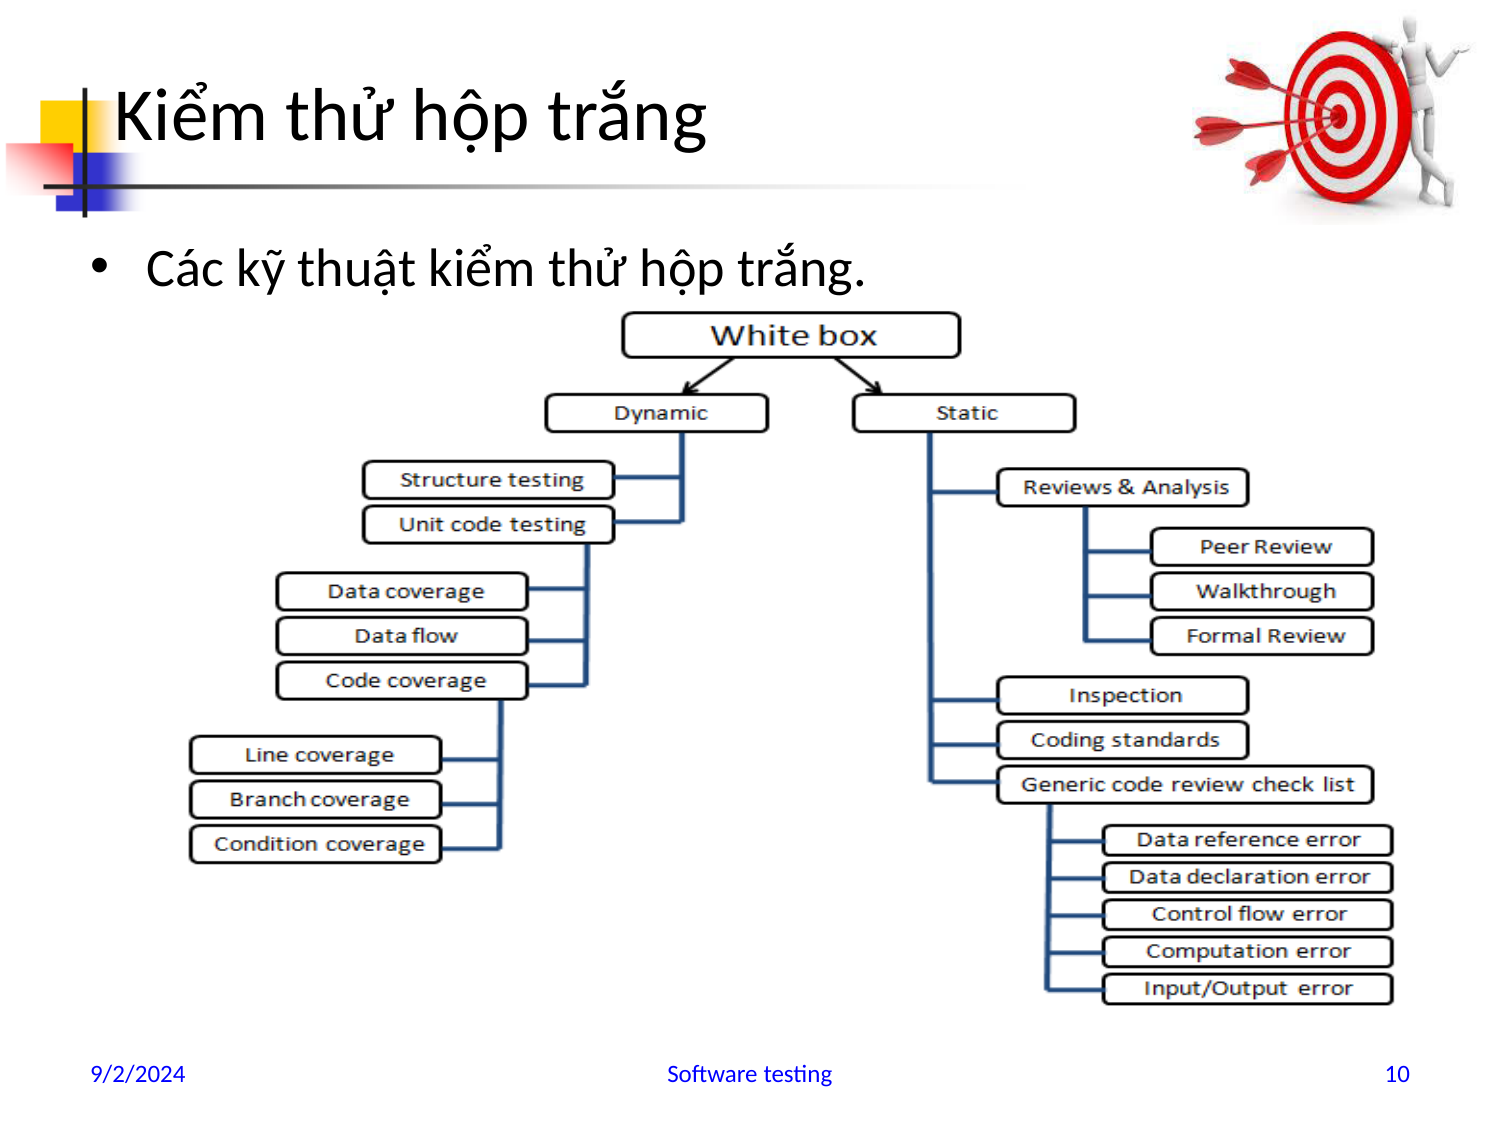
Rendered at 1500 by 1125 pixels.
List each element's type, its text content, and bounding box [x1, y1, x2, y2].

footer Software testing [512, 1042, 988, 1103]
picture [174, 307, 1401, 1013]
picture [0, 74, 1091, 232]
list Các kỹ thuật kiểm thử hộp trắng. [75, 224, 1438, 1005]
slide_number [75, 1042, 425, 1103]
title Kiểm thử hộp trắng [99, 45, 1169, 175]
picture [1174, 0, 1500, 226]
slide_number 10 [1074, 1042, 1425, 1103]
